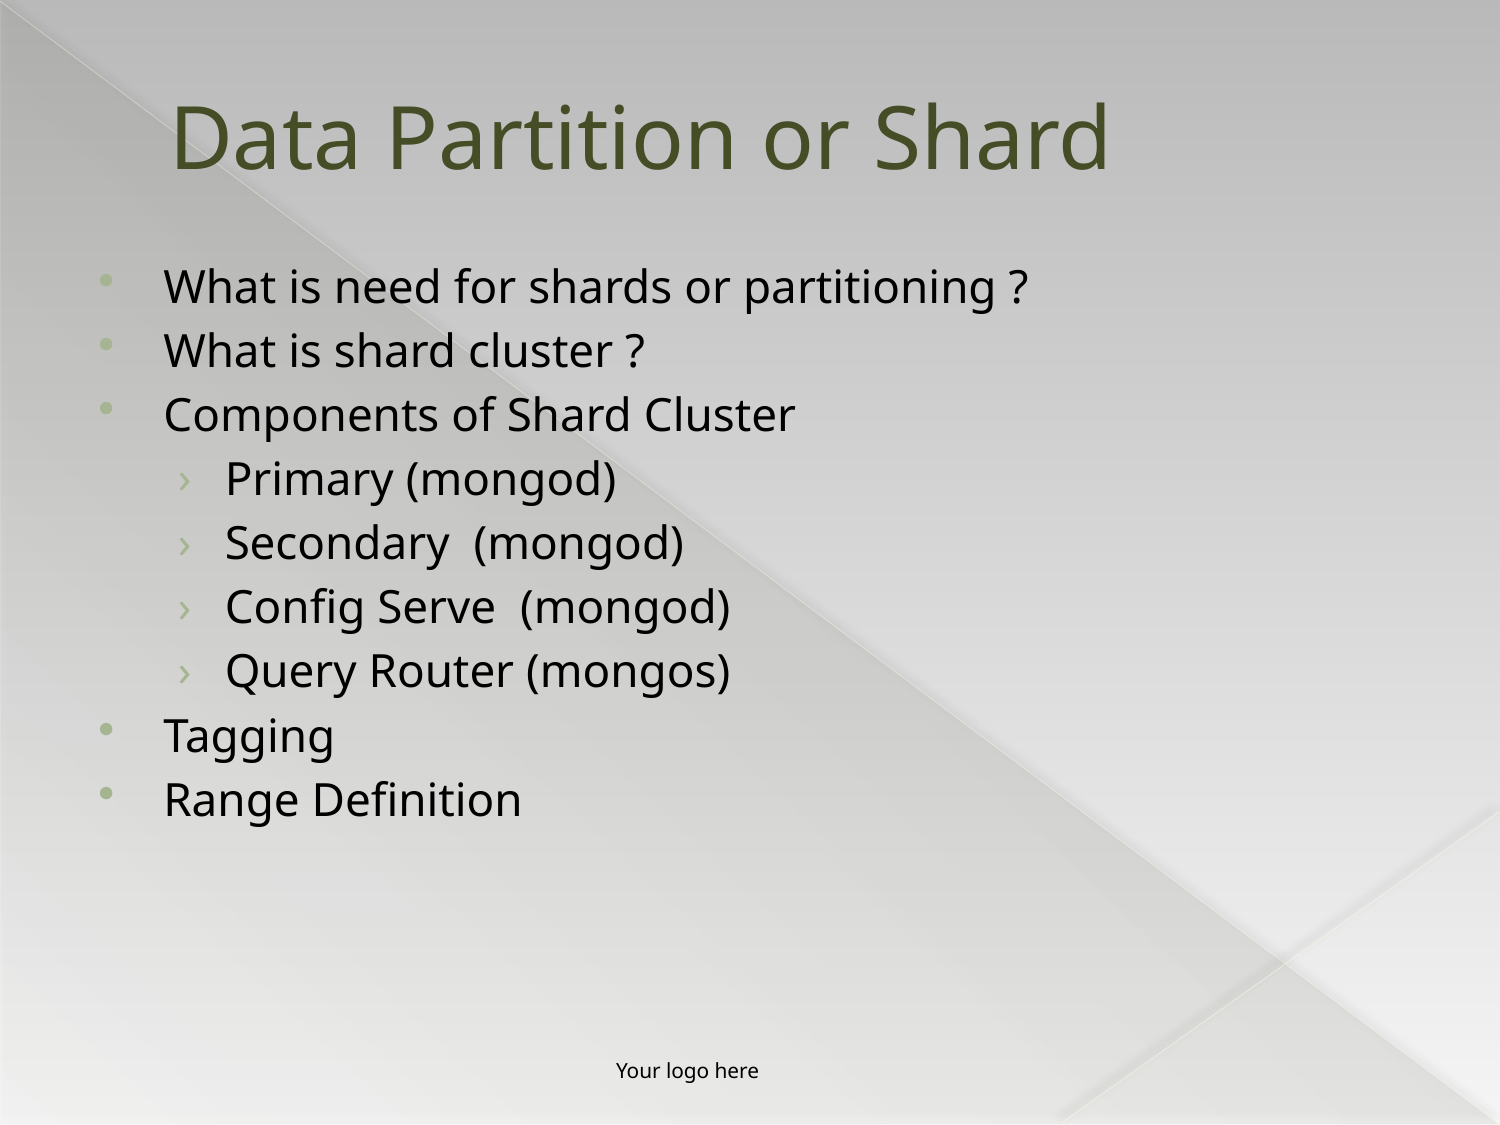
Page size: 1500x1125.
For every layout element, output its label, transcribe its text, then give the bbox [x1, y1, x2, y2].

title Data Partition or Shard [75, 43, 1425, 225]
list What is need for shards or partitioning ? What is shard cluster ? Components of Shard Cluster Primary (mongod) Secondary (mongod) Config Serve (mongod) Query Router (mongos) Tagging Range Definition [75, 249, 1425, 1013]
footer Your logo here [75, 1044, 774, 1094]
